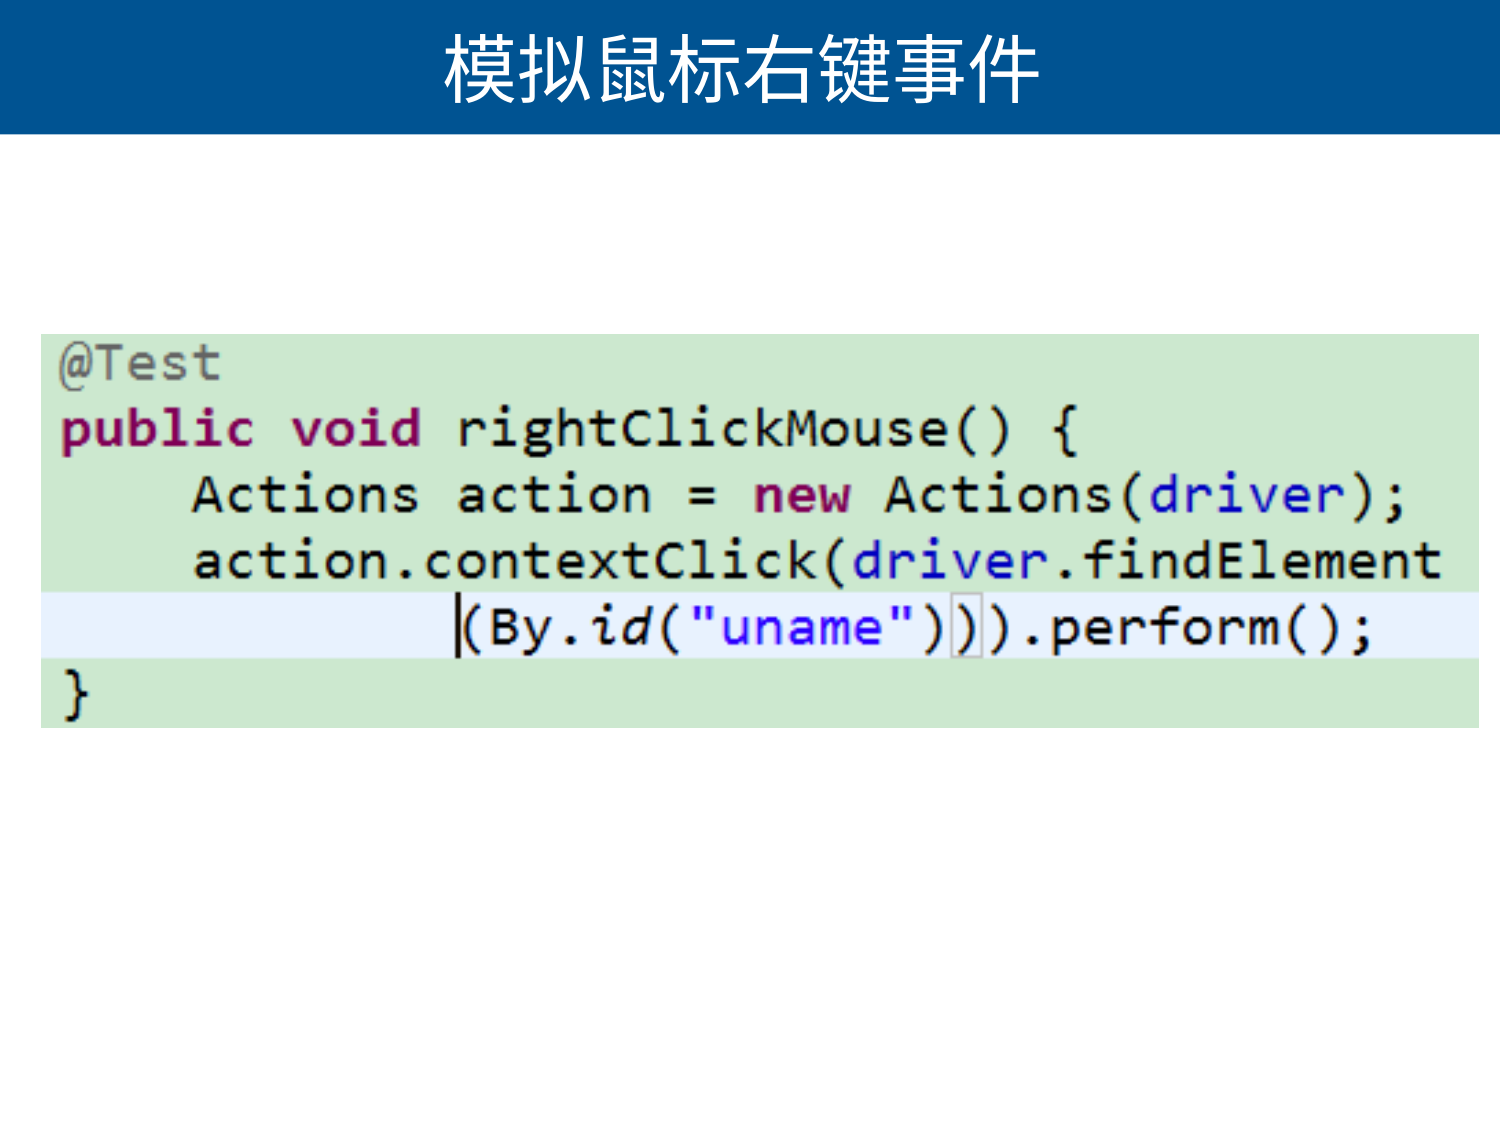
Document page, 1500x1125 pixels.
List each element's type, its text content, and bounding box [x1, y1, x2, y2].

title 模拟鼠标右键事件 [2, 0, 1483, 135]
picture [41, 334, 1479, 729]
